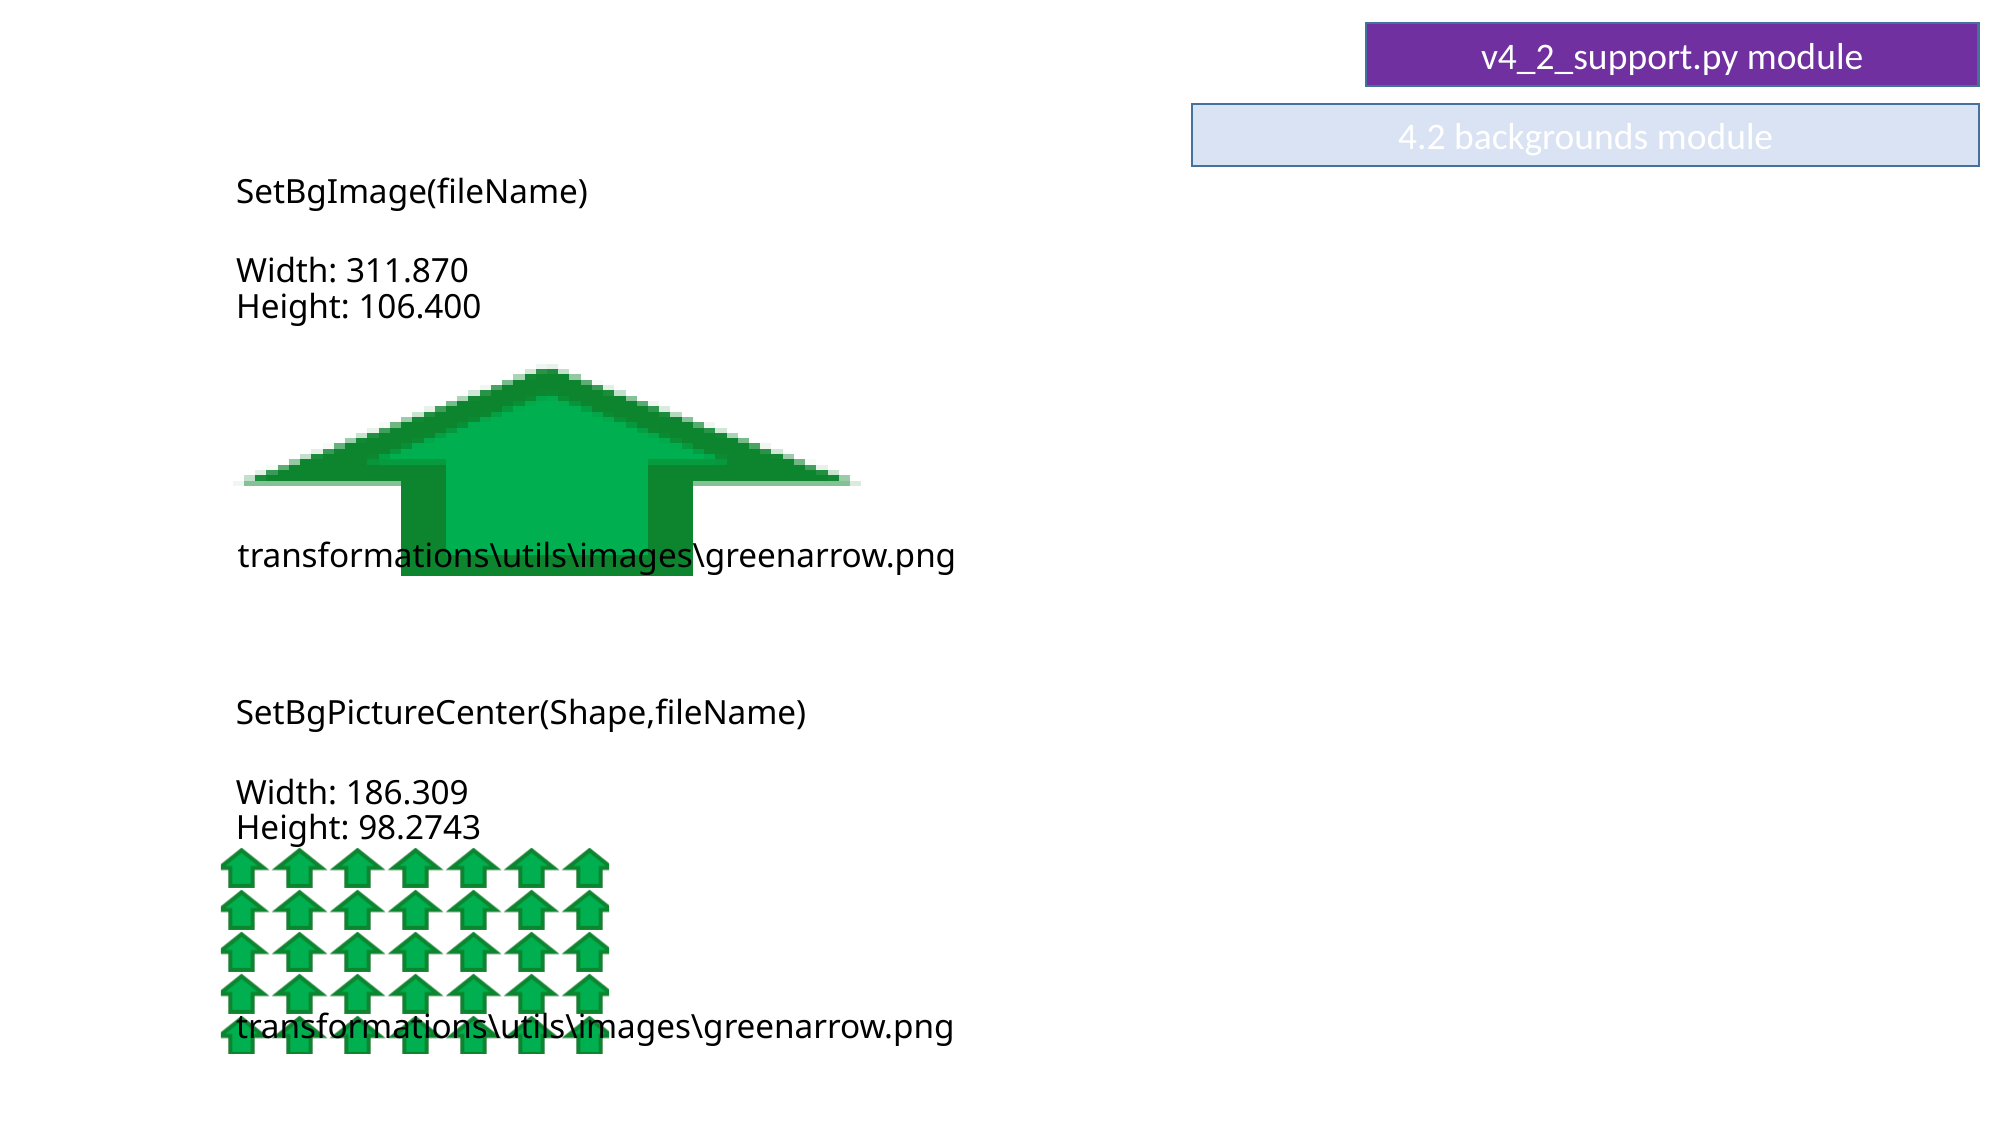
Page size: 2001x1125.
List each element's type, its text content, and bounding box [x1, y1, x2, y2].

text_box SetBgPictureCenter(Shape,fileName) Width: 186.309 Height: 98.2743 [220, 691, 1381, 855]
text_box transformations\utils\images\greenarrow.png [222, 360, 873, 582]
text_box transformations\utils\images\greenarrow.png [220, 848, 610, 1054]
title SetBgImage(fileName) Width: 311.870 Height: 106.400 [220, 169, 1382, 333]
text_box 4.2 backgrounds module [1191, 103, 1980, 167]
